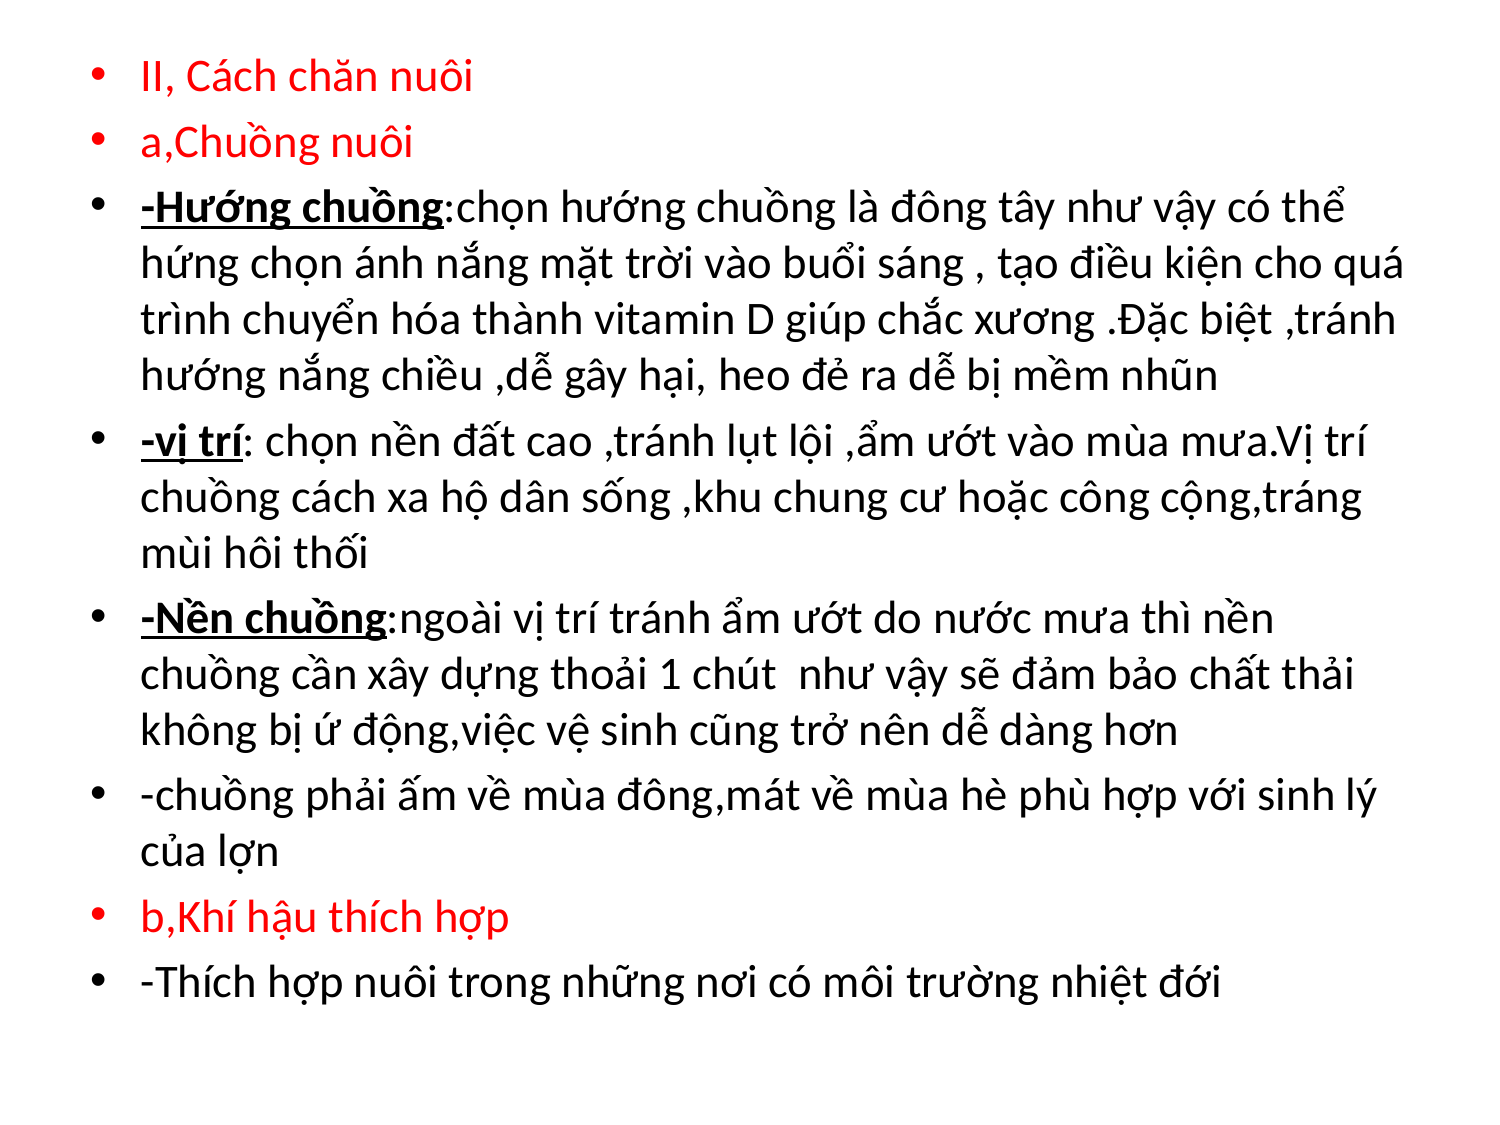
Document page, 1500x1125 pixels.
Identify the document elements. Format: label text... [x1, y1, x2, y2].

list II, Cách chăn nuôi a,Chuồng nuôi -Hướng chuồng:chọn hướng chuồng là đông tây như vậy có thể hứng chọn ánh nắng mặt trời vào buổi sáng , tạo điều kiện cho quá trình chuyển hóa thành vitamin D giúp chắc xương .Đặc biệt ,tránh hướng nắng chiều ,dễ gây hại, heo đẻ ra dễ bị mềm nhũn -vị trí: chọn nền đất cao ,tránh lụt lội ,ẩm ướt vào mùa mưa.Vị trí chuồng cách xa hộ dân sống ,khu chung cư hoặc công cộng,tráng mùi hôi thối -Nền chuồng:ngoài vị trí tránh ẩm ướt do nước mưa thì nền chuồng cần xây dựng thoải 1 chút như vậy sẽ đảm bảo chất thải không bị ứ động,việc vệ sinh cũng trở nên dễ dàng hơn -chuồng phải ấm về mùa đông,mát về mùa hè phù hợp với sinh lý của lợn b,Khí hậu thích hợp -Thích hợp nuôi trong những nơi có môi trường nhiệt đới [75, 37, 1425, 1063]
